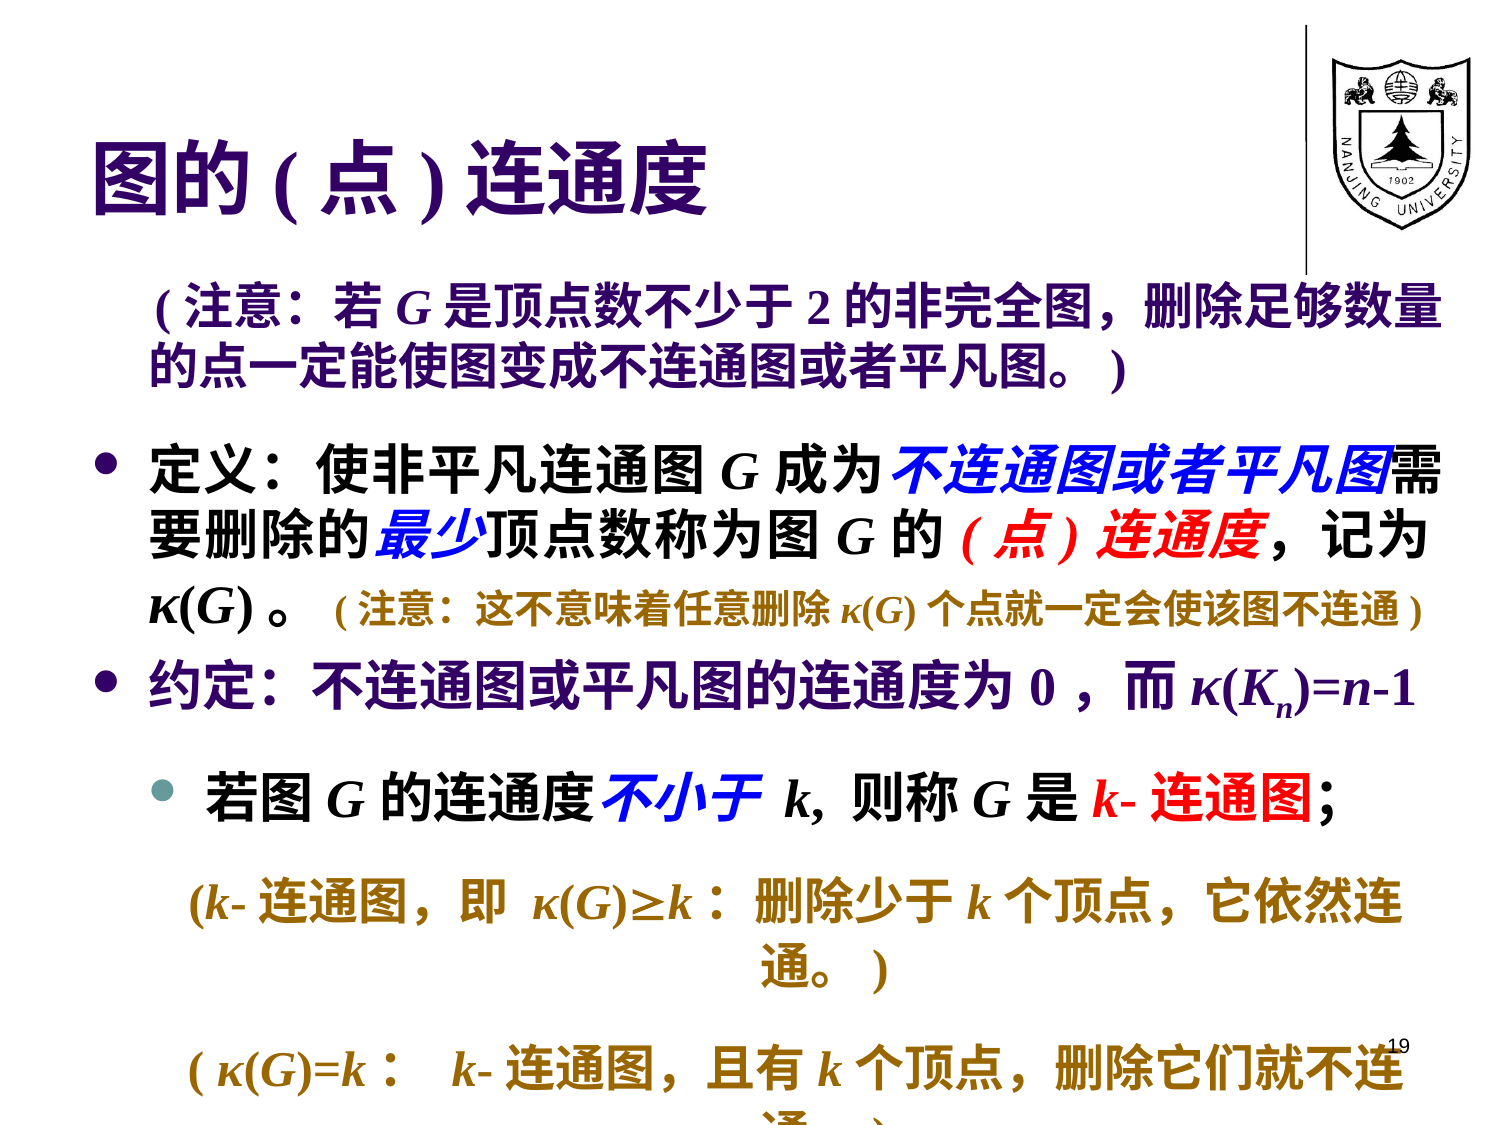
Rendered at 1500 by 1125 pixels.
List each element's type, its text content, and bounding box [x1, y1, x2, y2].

title 图的(点)连通度 [75, 20, 1313, 233]
picture [1328, 51, 1481, 235]
slide_number 19 [1074, 1024, 1426, 1101]
list (注意：若G是顶点数不少于2的非完全图，删除足够数量的点一定能使图变成不连通图或者平凡图。) 定义：使非平凡连通图G成为不连通图或者平凡图需要删除的最少顶点数称为图G的(点)连通度，记为κ(G)。(注意：这不意味着任意删除κ(G)个点就一定会使该图不连通) 约定：不连通图或平凡图的连通度为0，而κ(Kn)=n-1 若图G的连通度不小于 k, 则称G是k-连通图； (k-连通图，即 κ(G)k：删除少于k个顶点，它依然连通。) ( κ(G)=k： k-连通图，且有k个顶点，删除它们就不连通。) [76, 267, 1459, 1071]
